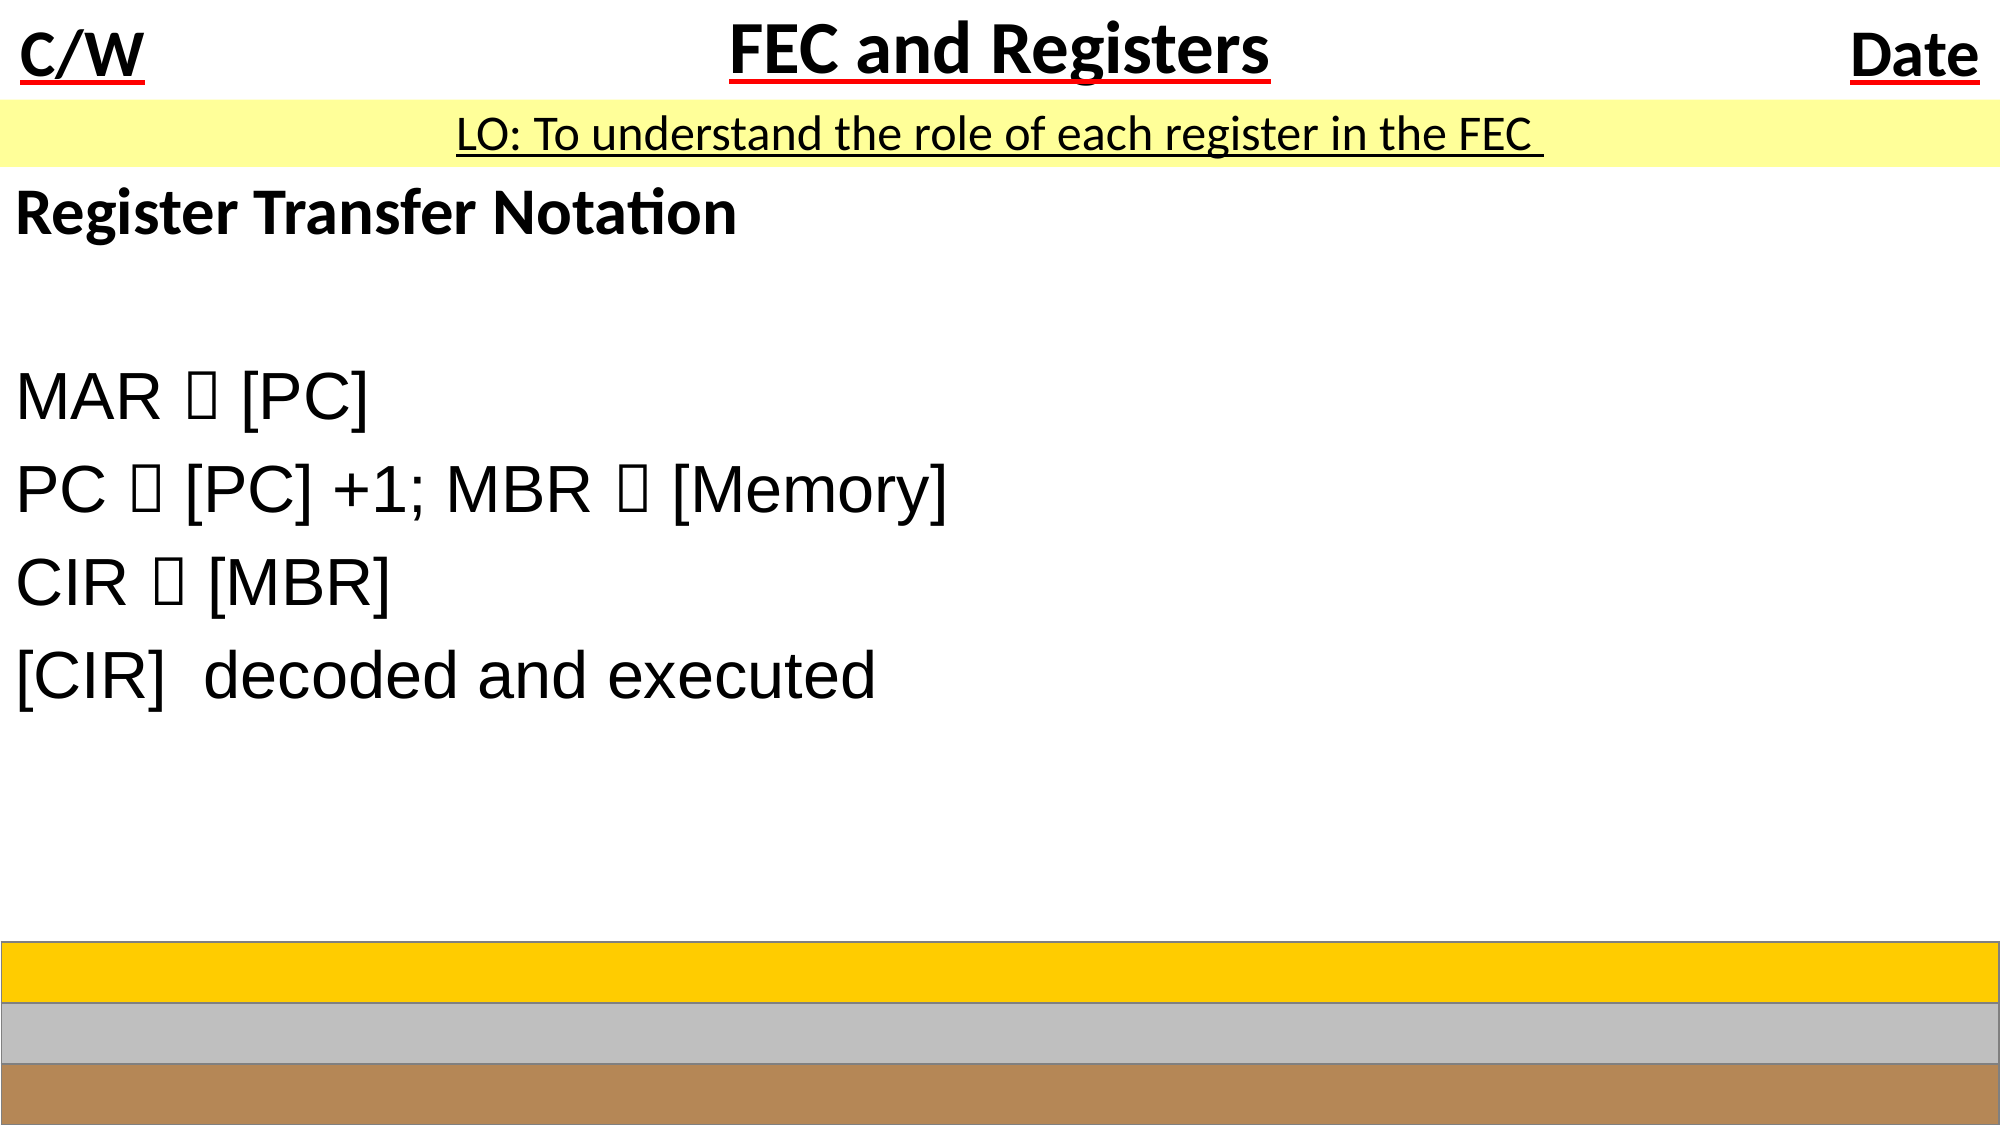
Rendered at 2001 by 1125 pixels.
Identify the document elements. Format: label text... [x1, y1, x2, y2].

list LO: To understand the role of each register in the FEC [0, 99, 2000, 167]
list Register Transfer Notation MAR  [PC] PC  [PC] +1; MBR  [Memory] CIR  [MBR] [CIR] decoded and executed [0, 169, 1999, 942]
title FEC and Registers [0, 0, 2000, 99]
